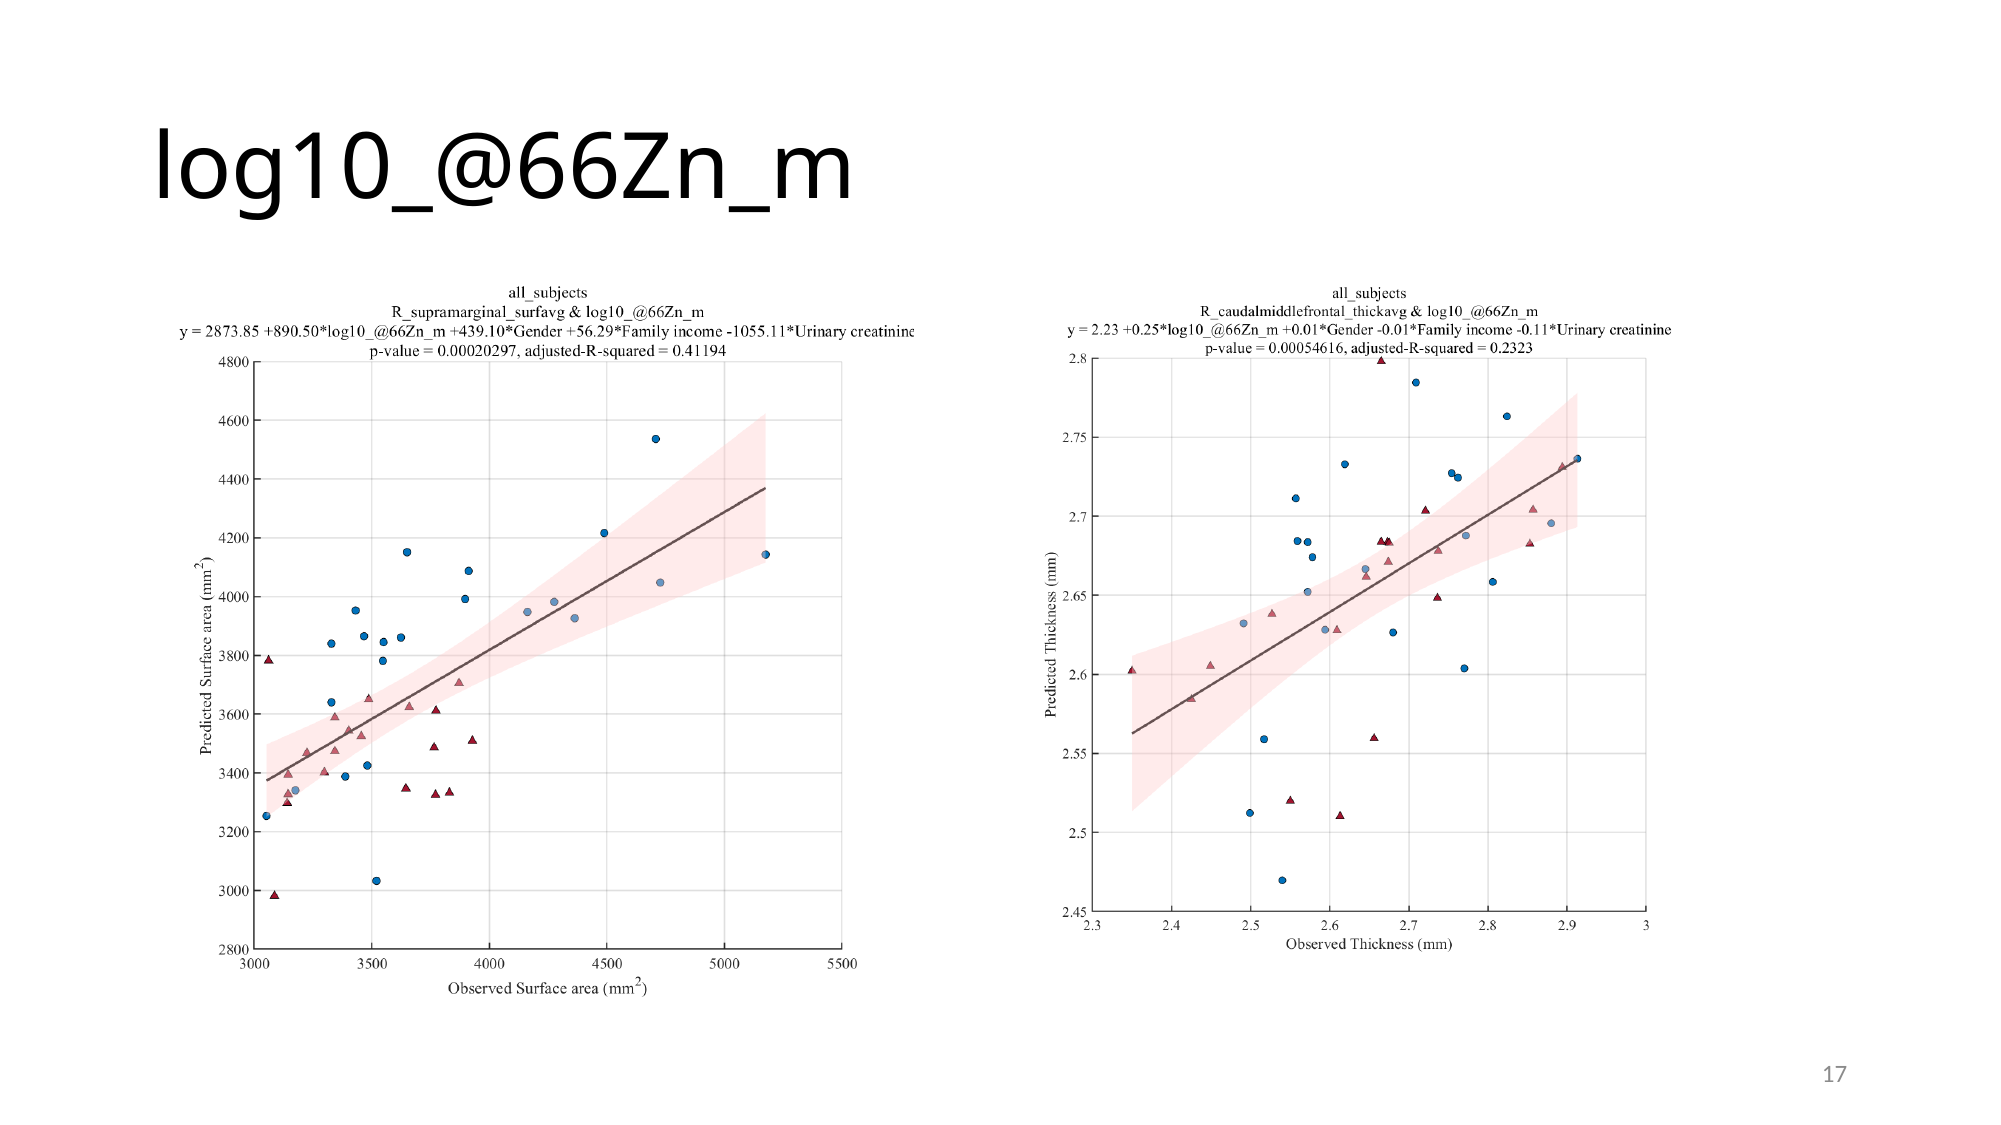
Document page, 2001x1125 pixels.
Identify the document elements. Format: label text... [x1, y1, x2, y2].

picture [155, 284, 914, 1043]
title log10_@66Zn_m [137, 59, 1863, 278]
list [999, 285, 1714, 1000]
slide_number 17 [1412, 1042, 1863, 1103]
